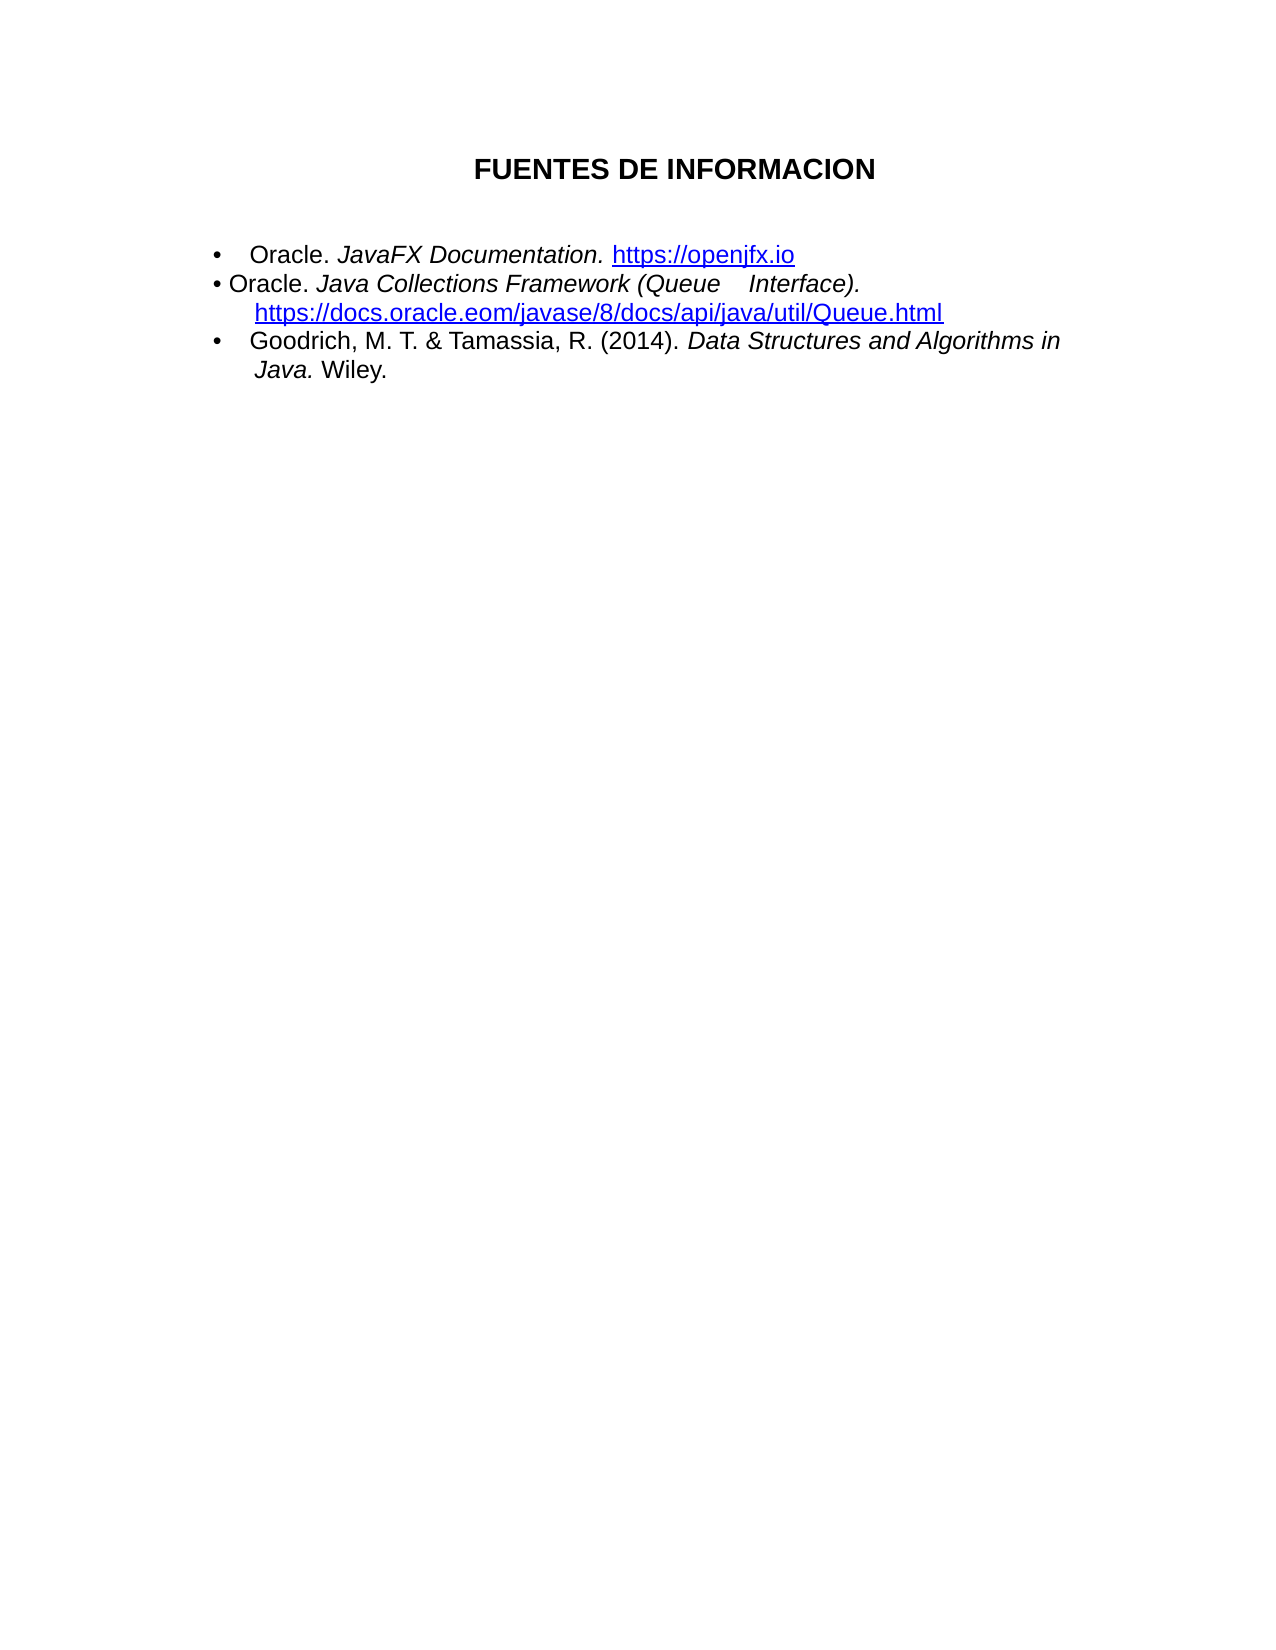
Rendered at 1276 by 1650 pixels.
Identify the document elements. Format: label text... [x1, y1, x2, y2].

text_box • Oracle. JavaFX Documentation. https://openjfx.io • Oracle. Java Collections Framework (Queue Interface). https://docs.oracle.eom/javase/8/docs/api/java/util/Queue.html • Goodrich, M. T. & Tamassia, R. (2014). Data Structures and Algorithms in Java. Wiley. [212, 240, 1101, 385]
text_box FUENTES DE INFORMACION [472, 149, 877, 178]
